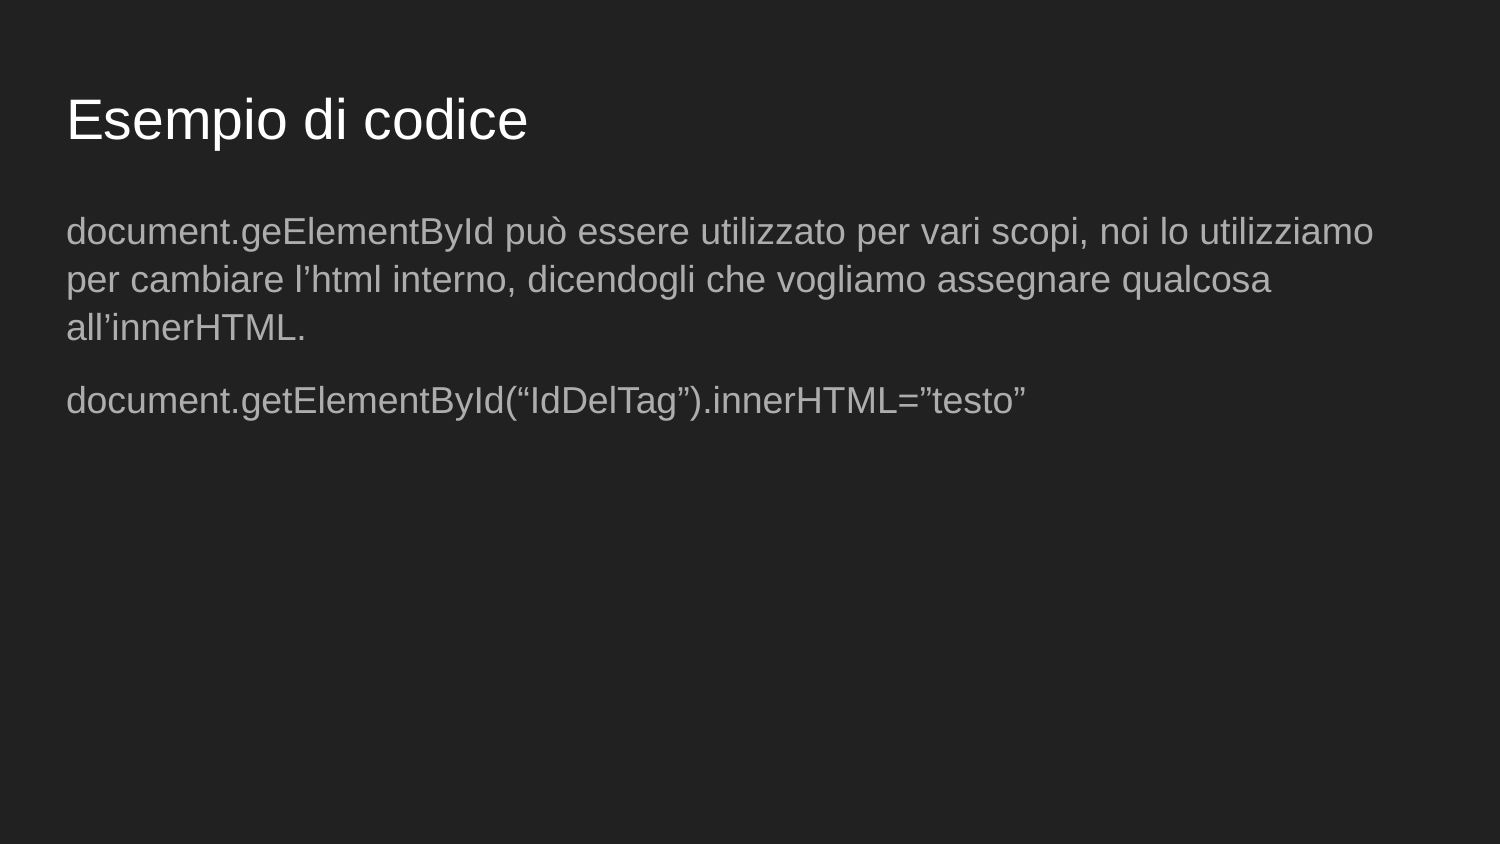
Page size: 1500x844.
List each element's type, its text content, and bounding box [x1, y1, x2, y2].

title Esempio di codice [51, 72, 1449, 167]
list document.geElementById può essere utilizzato per vari scopi, noi lo utilizziamo per cambiare l’html interno, dicendogli che vogliamo assegnare qualcosa all’innerHTML. document.getElementById(“IdDelTag”).innerHTML=”testo” [51, 189, 1449, 750]
